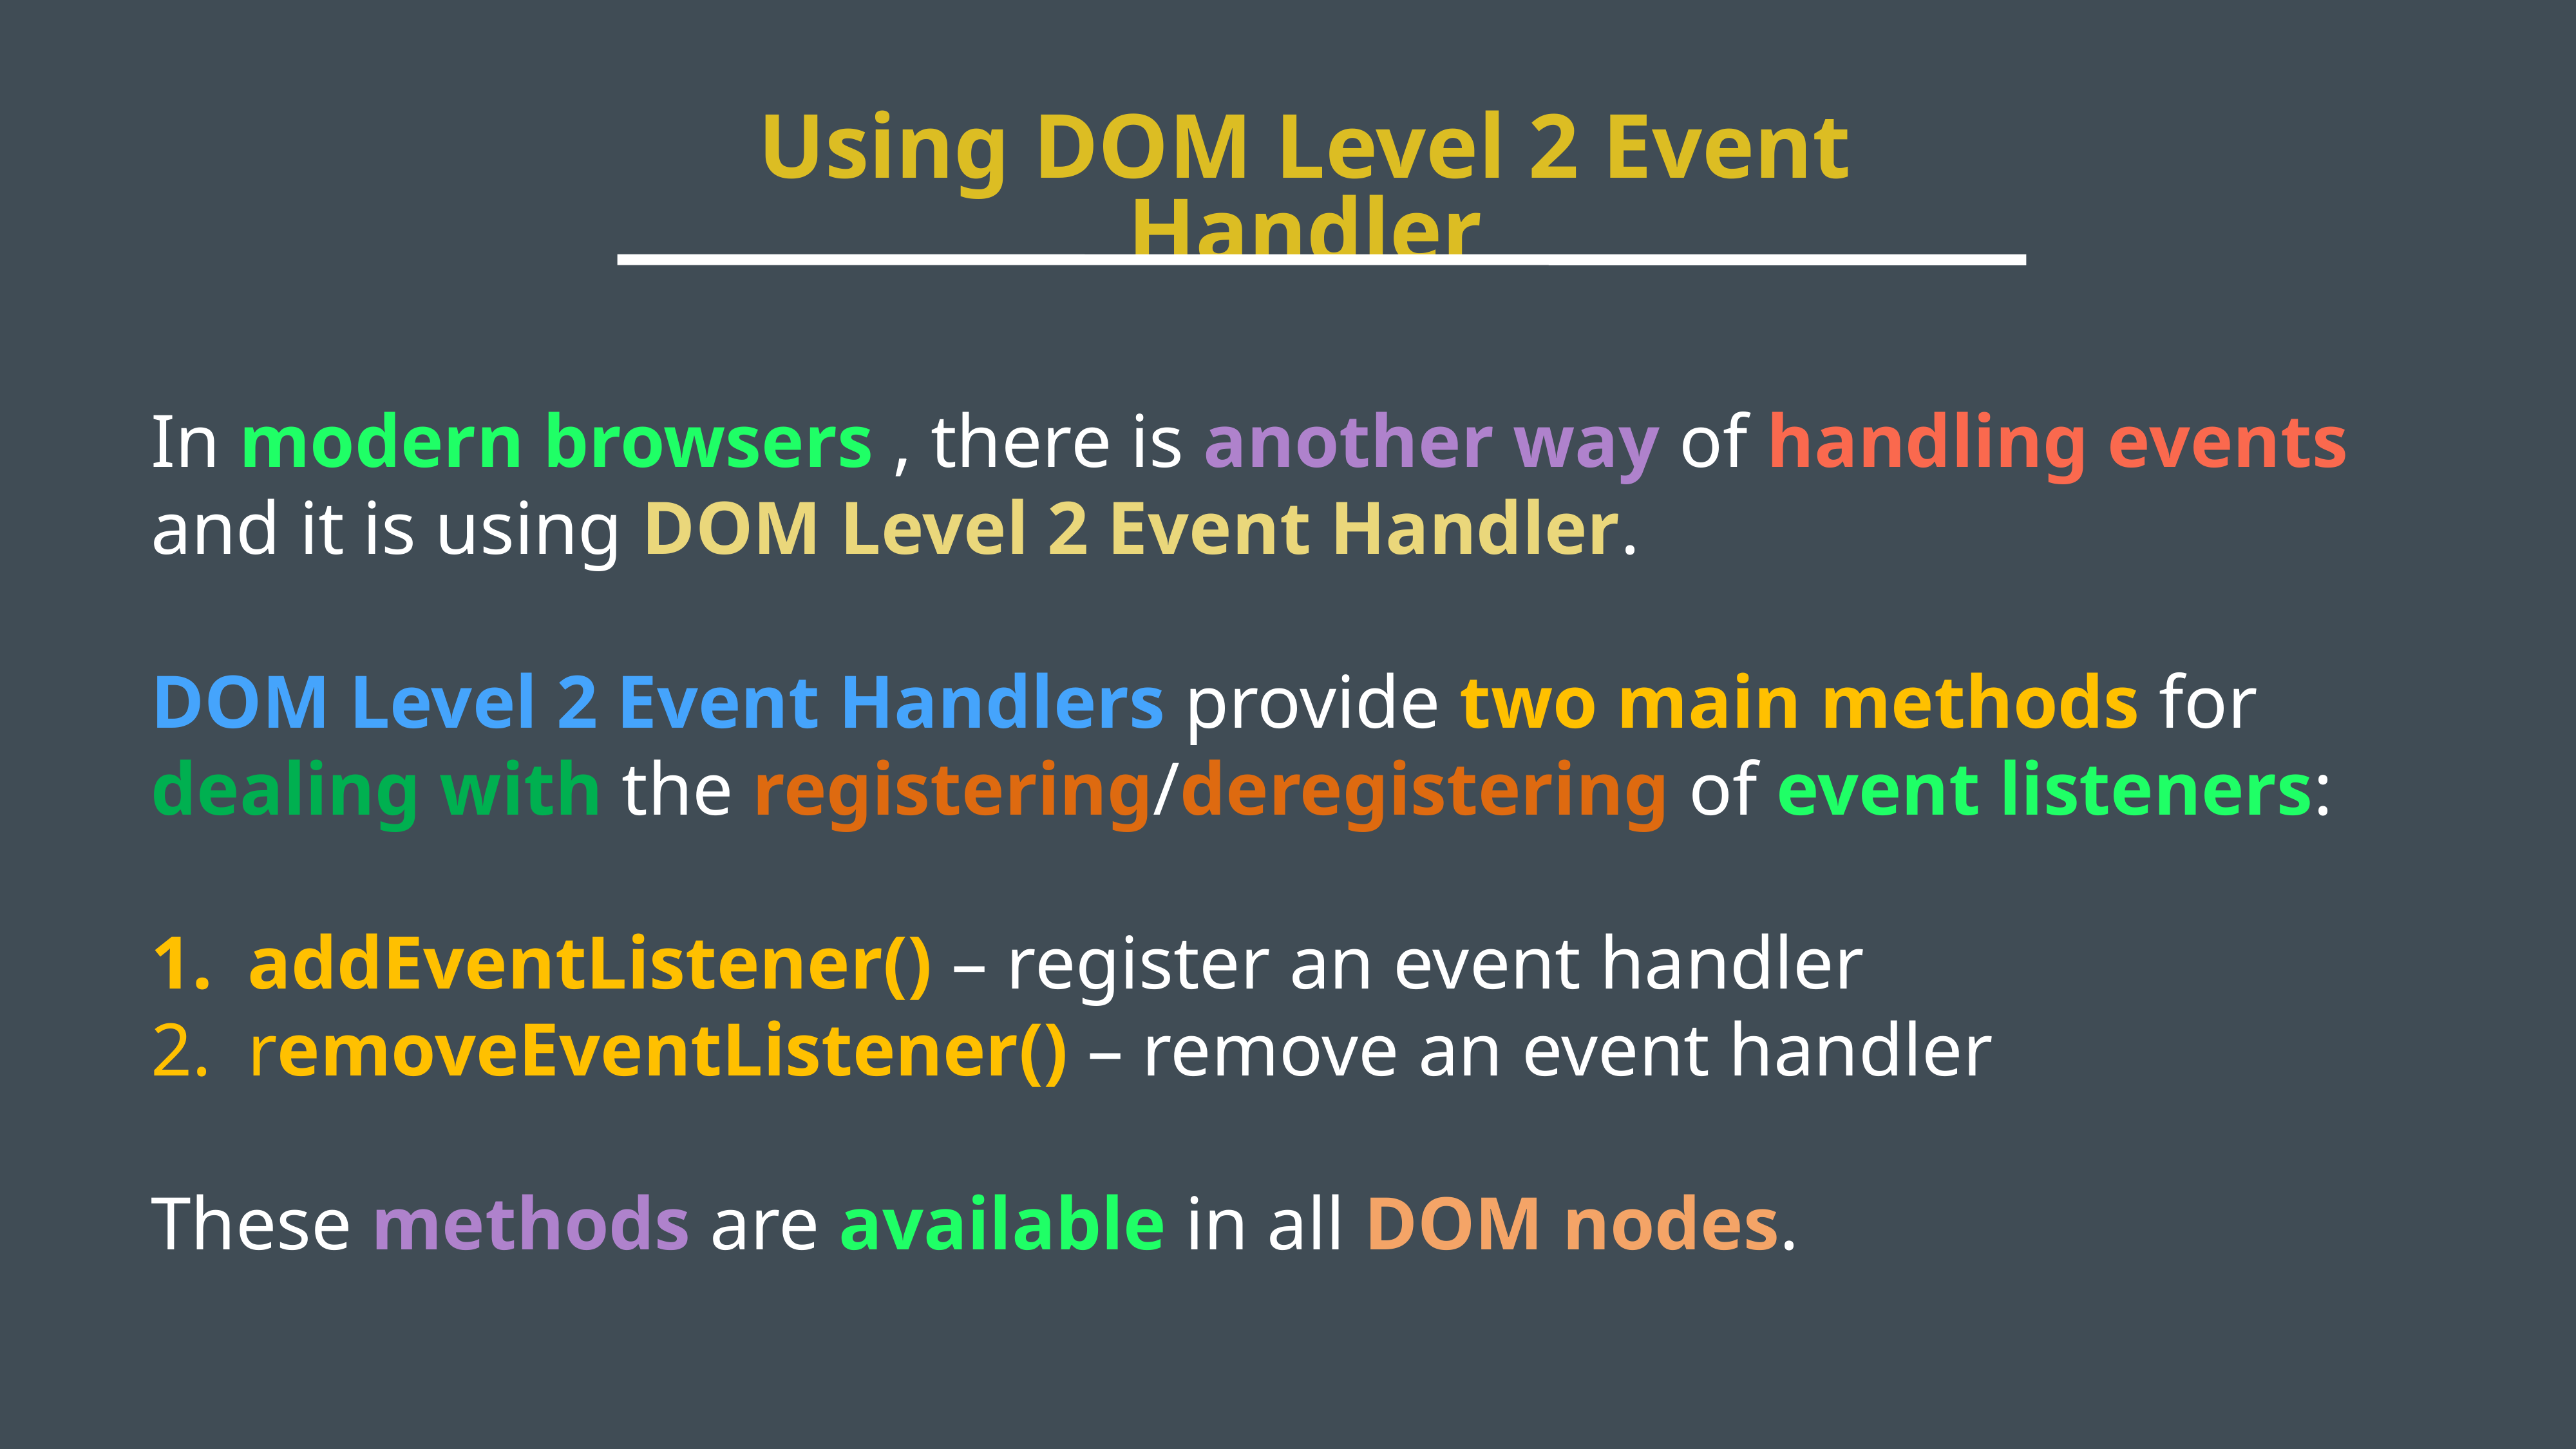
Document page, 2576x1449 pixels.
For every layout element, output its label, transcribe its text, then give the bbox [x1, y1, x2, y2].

text_box In modern browsers , there is another way of handling events and it is using DOM Level 2 Event Handler. DOM Level 2 Event Handlers provide two main methods for dealing with the registering/deregistering of event listeners: addEventListener() – register an event handler removeEventListener() – remove an event handler These methods are available in all DOM nodes. [141, 390, 2434, 1269]
text_box Using DOM Level 2 Event Handler [584, 109, 2027, 280]
